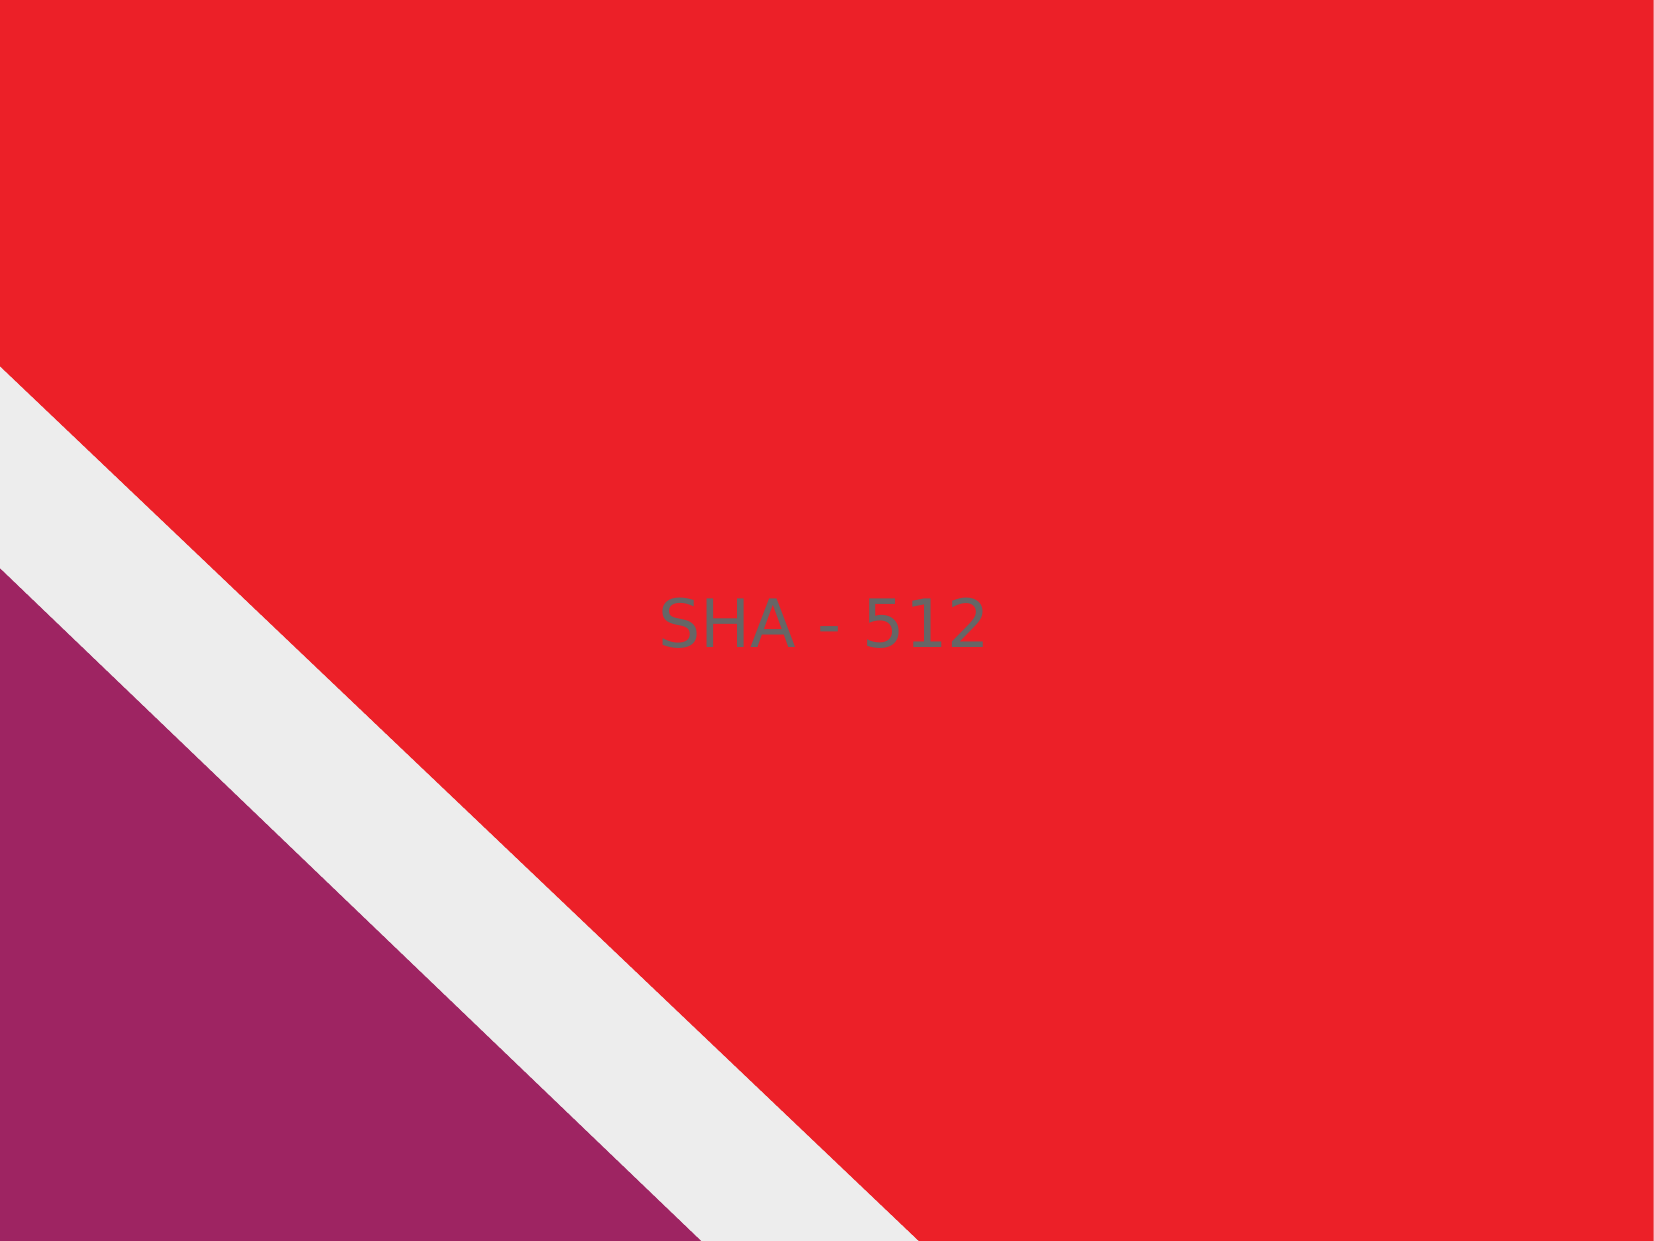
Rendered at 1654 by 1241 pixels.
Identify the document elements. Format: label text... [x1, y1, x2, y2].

text_box SHA - 512 [614, 418, 1035, 824]
